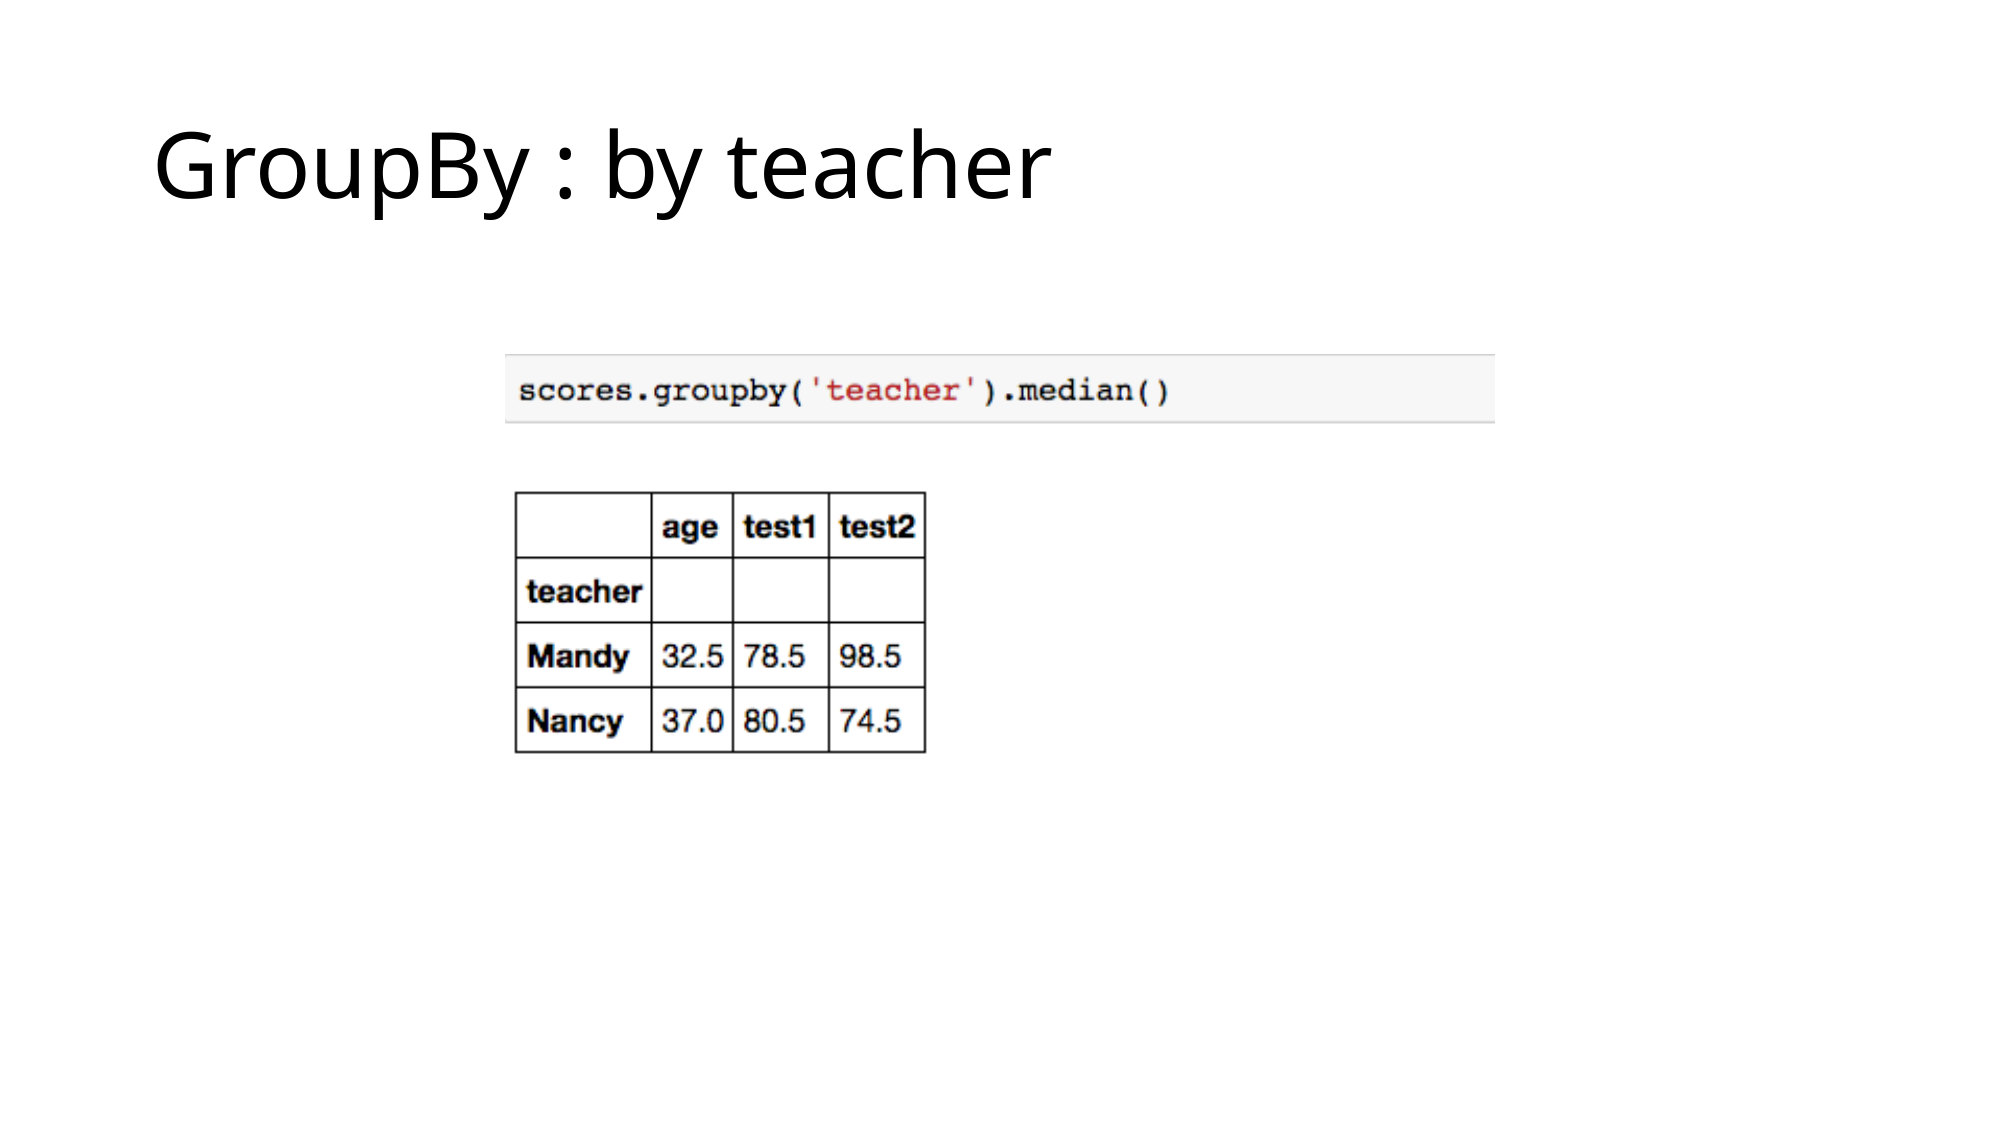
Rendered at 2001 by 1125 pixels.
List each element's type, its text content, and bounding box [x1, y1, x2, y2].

picture [505, 354, 1495, 426]
title GroupBy : by teacher [137, 59, 1863, 278]
picture [505, 484, 937, 762]
